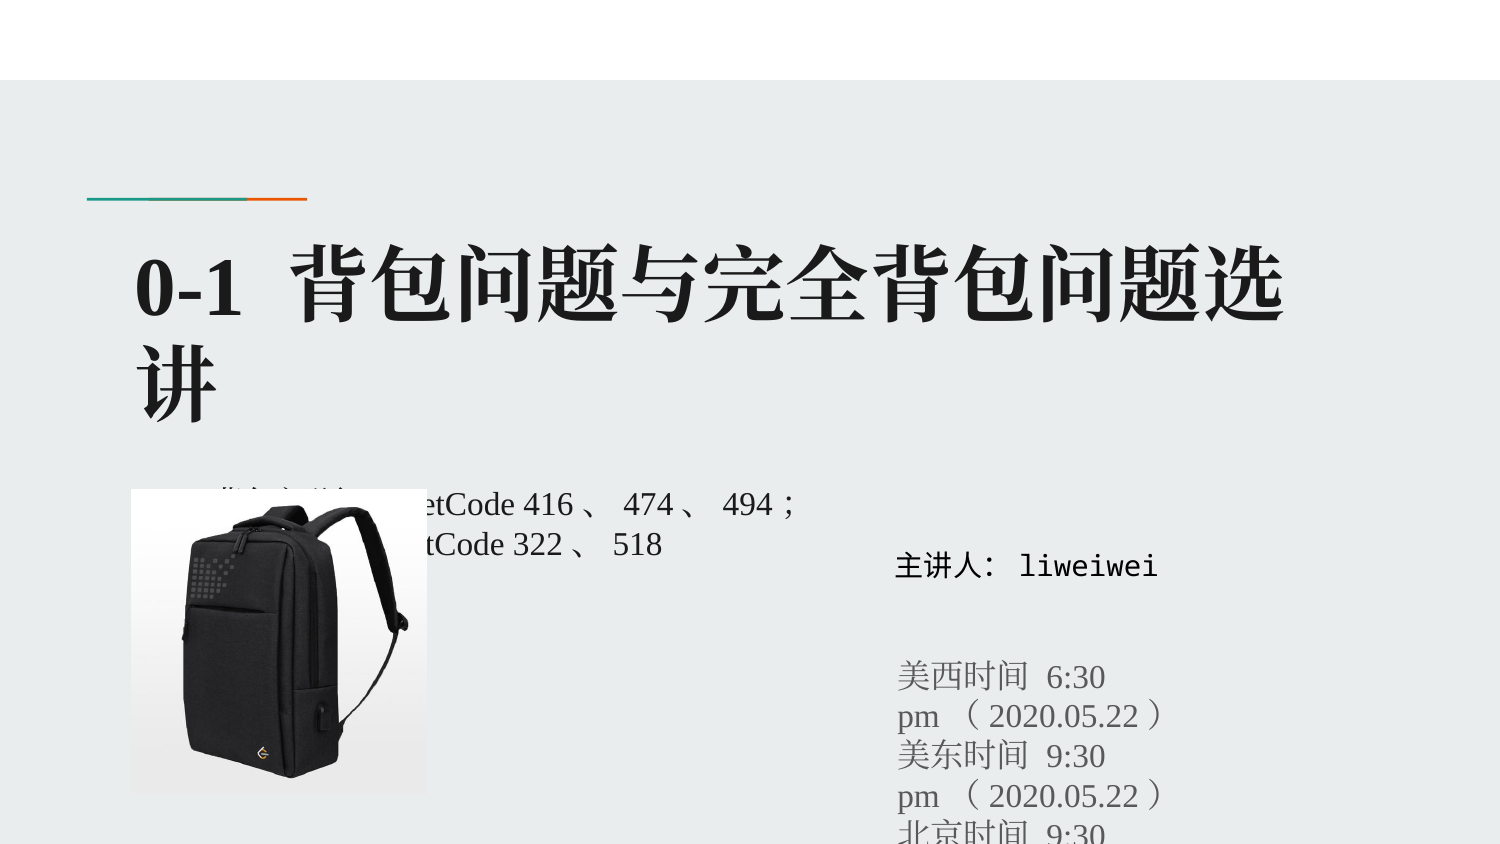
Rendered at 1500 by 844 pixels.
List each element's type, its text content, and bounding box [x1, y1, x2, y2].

subtitle 美西时间 6:30 pm（2020.05.22） 美东时间 9:30 pm（2020.05.22） 北京时间 9:30 am（2020.05.23） [882, 639, 1381, 786]
text_box 主讲人：liweiwei [880, 539, 1174, 590]
title 0-1 背包问题与完全背包问题选讲 0 - 1 背包问题：LeetCode 416、474、494； 完全背包问题：LeetCode 322、518 [119, 216, 1381, 490]
picture [131, 489, 427, 794]
